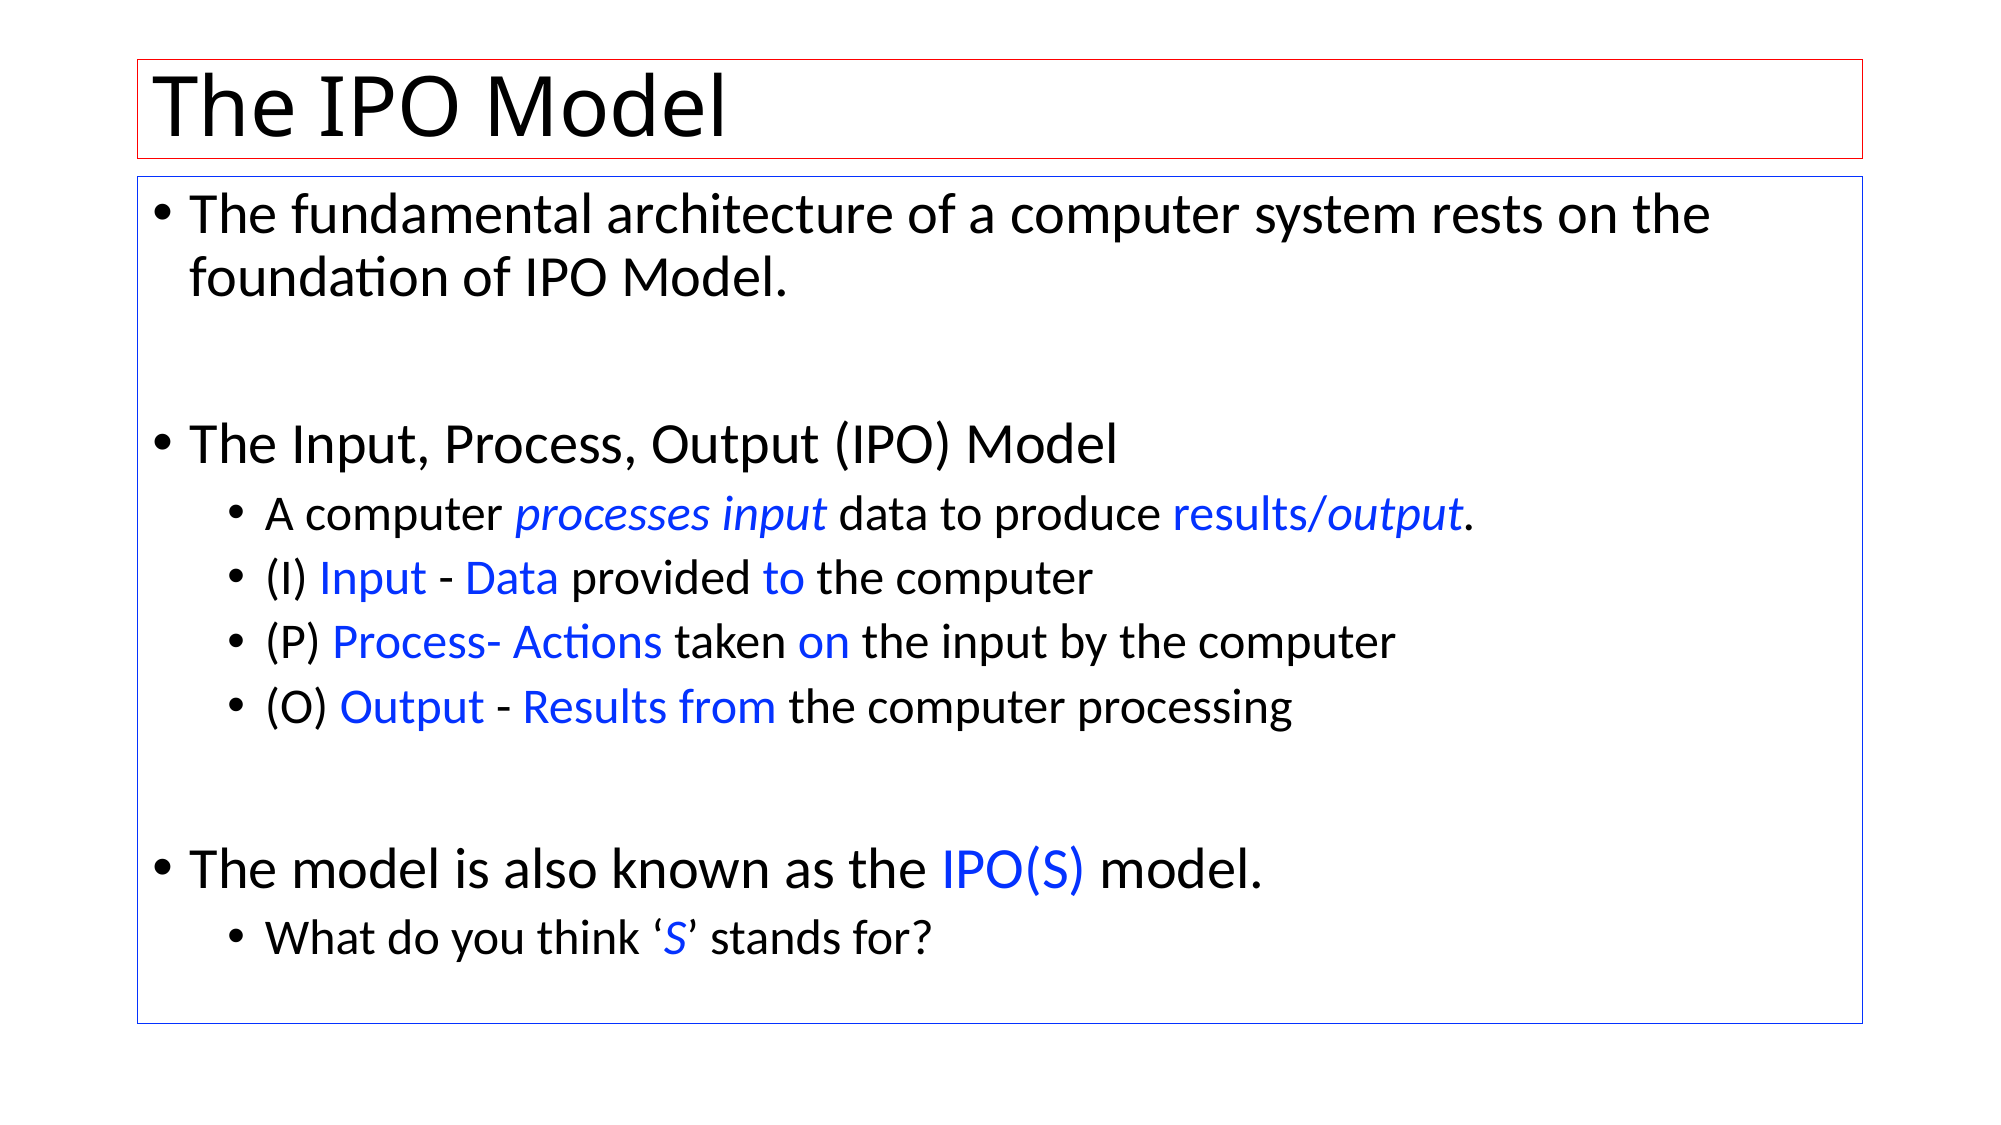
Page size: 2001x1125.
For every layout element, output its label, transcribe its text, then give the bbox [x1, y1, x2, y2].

list The fundamental architecture of a computer system rests on the foundation of IPO Model. The Input, Process, Output (IPO) Model A computer processes input data to produce results/output. (I) Input - Data provided to the computer (P) Process- Actions taken on the input by the computer (O) Output - Results from the computer processing The model is also known as the IPO(S) model. What do you think ‘S’ stands for? [137, 176, 1863, 1024]
title The IPO Model [137, 59, 1863, 159]
